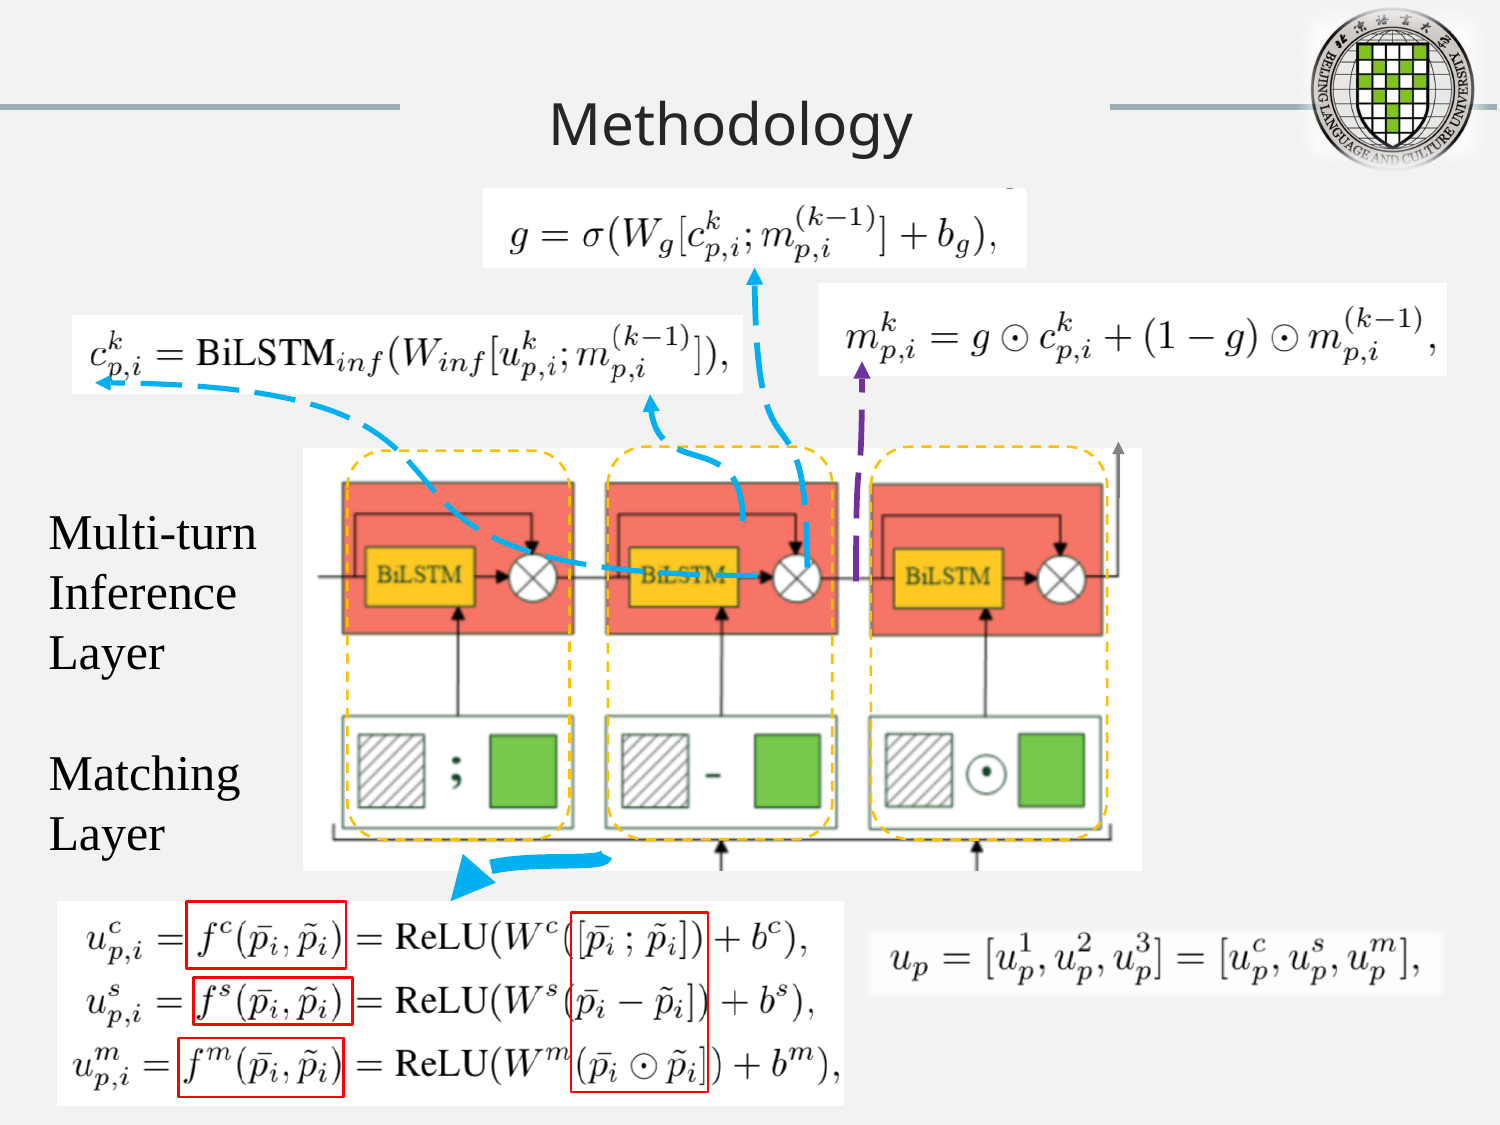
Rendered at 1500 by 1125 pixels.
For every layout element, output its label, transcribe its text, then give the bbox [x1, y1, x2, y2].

text_box Matching Layer [33, 733, 260, 869]
text_box Multi-turn Inference Layer [33, 492, 289, 687]
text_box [758, 391, 931, 444]
picture [57, 901, 844, 1106]
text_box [450, 854, 606, 902]
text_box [633, 411, 760, 505]
picture [71, 315, 743, 394]
picture [1321, 32, 1466, 142]
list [303, 448, 1142, 871]
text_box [760, 468, 969, 475]
list Methodology [533, 79, 1000, 148]
picture [482, 188, 1027, 268]
picture [862, 925, 1448, 1004]
picture [818, 283, 1448, 376]
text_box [94, 382, 758, 576]
